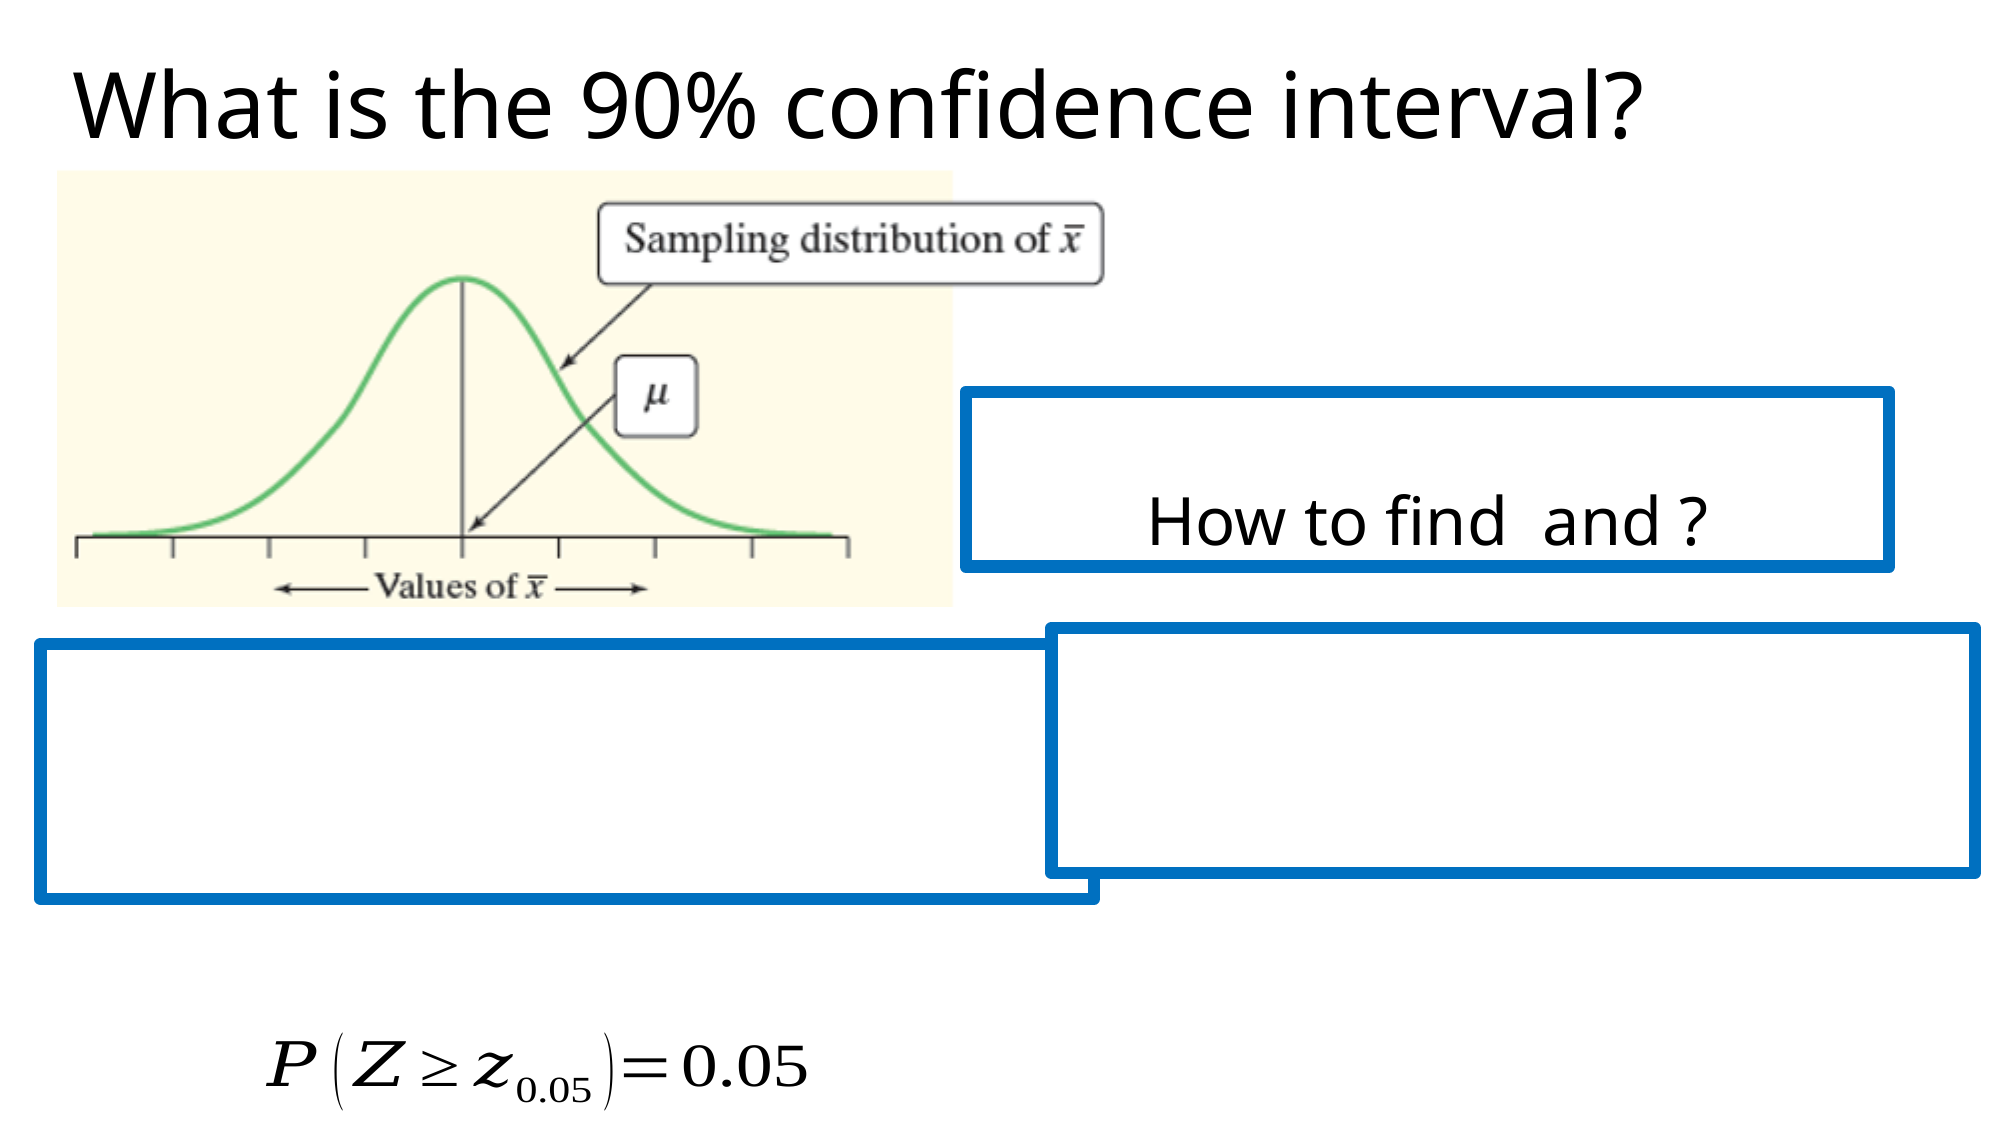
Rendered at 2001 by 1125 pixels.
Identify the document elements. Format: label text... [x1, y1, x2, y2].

title What is the 90% confidence interval? [57, 0, 1783, 218]
picture [57, 167, 1147, 607]
